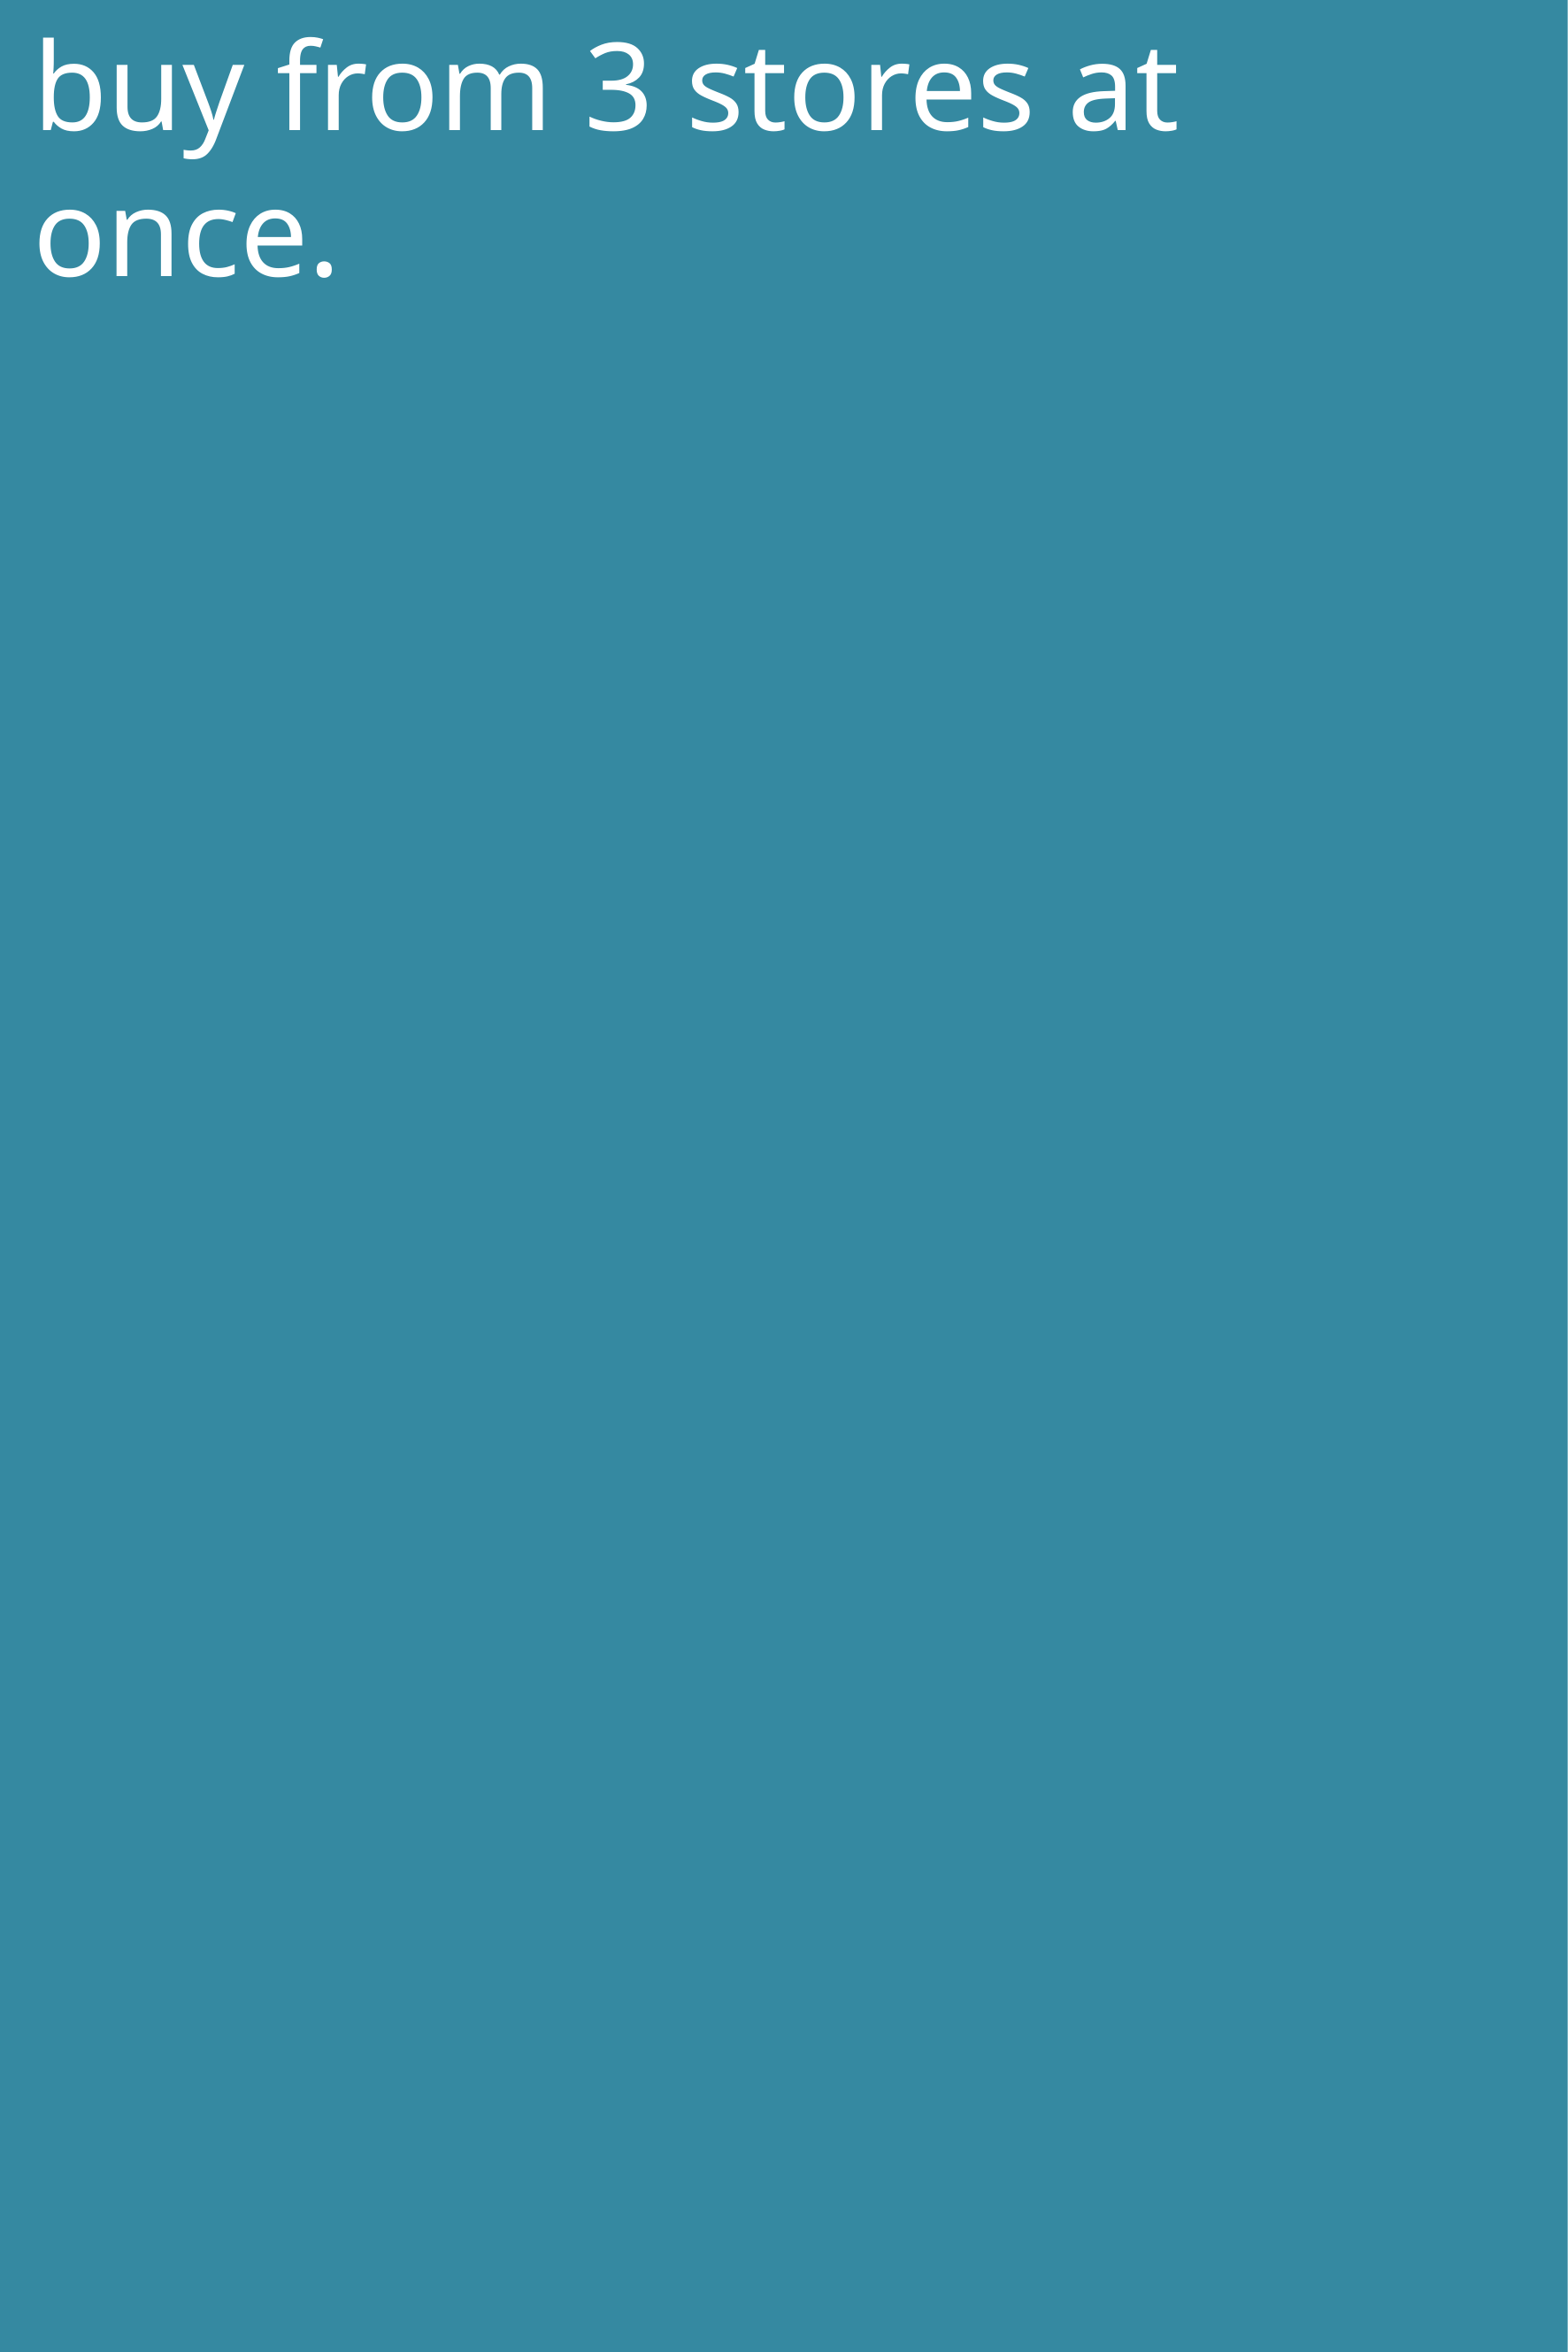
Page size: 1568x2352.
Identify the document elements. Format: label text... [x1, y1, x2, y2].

text_box buy from 3 stores at once. [19, 3, 1523, 308]
